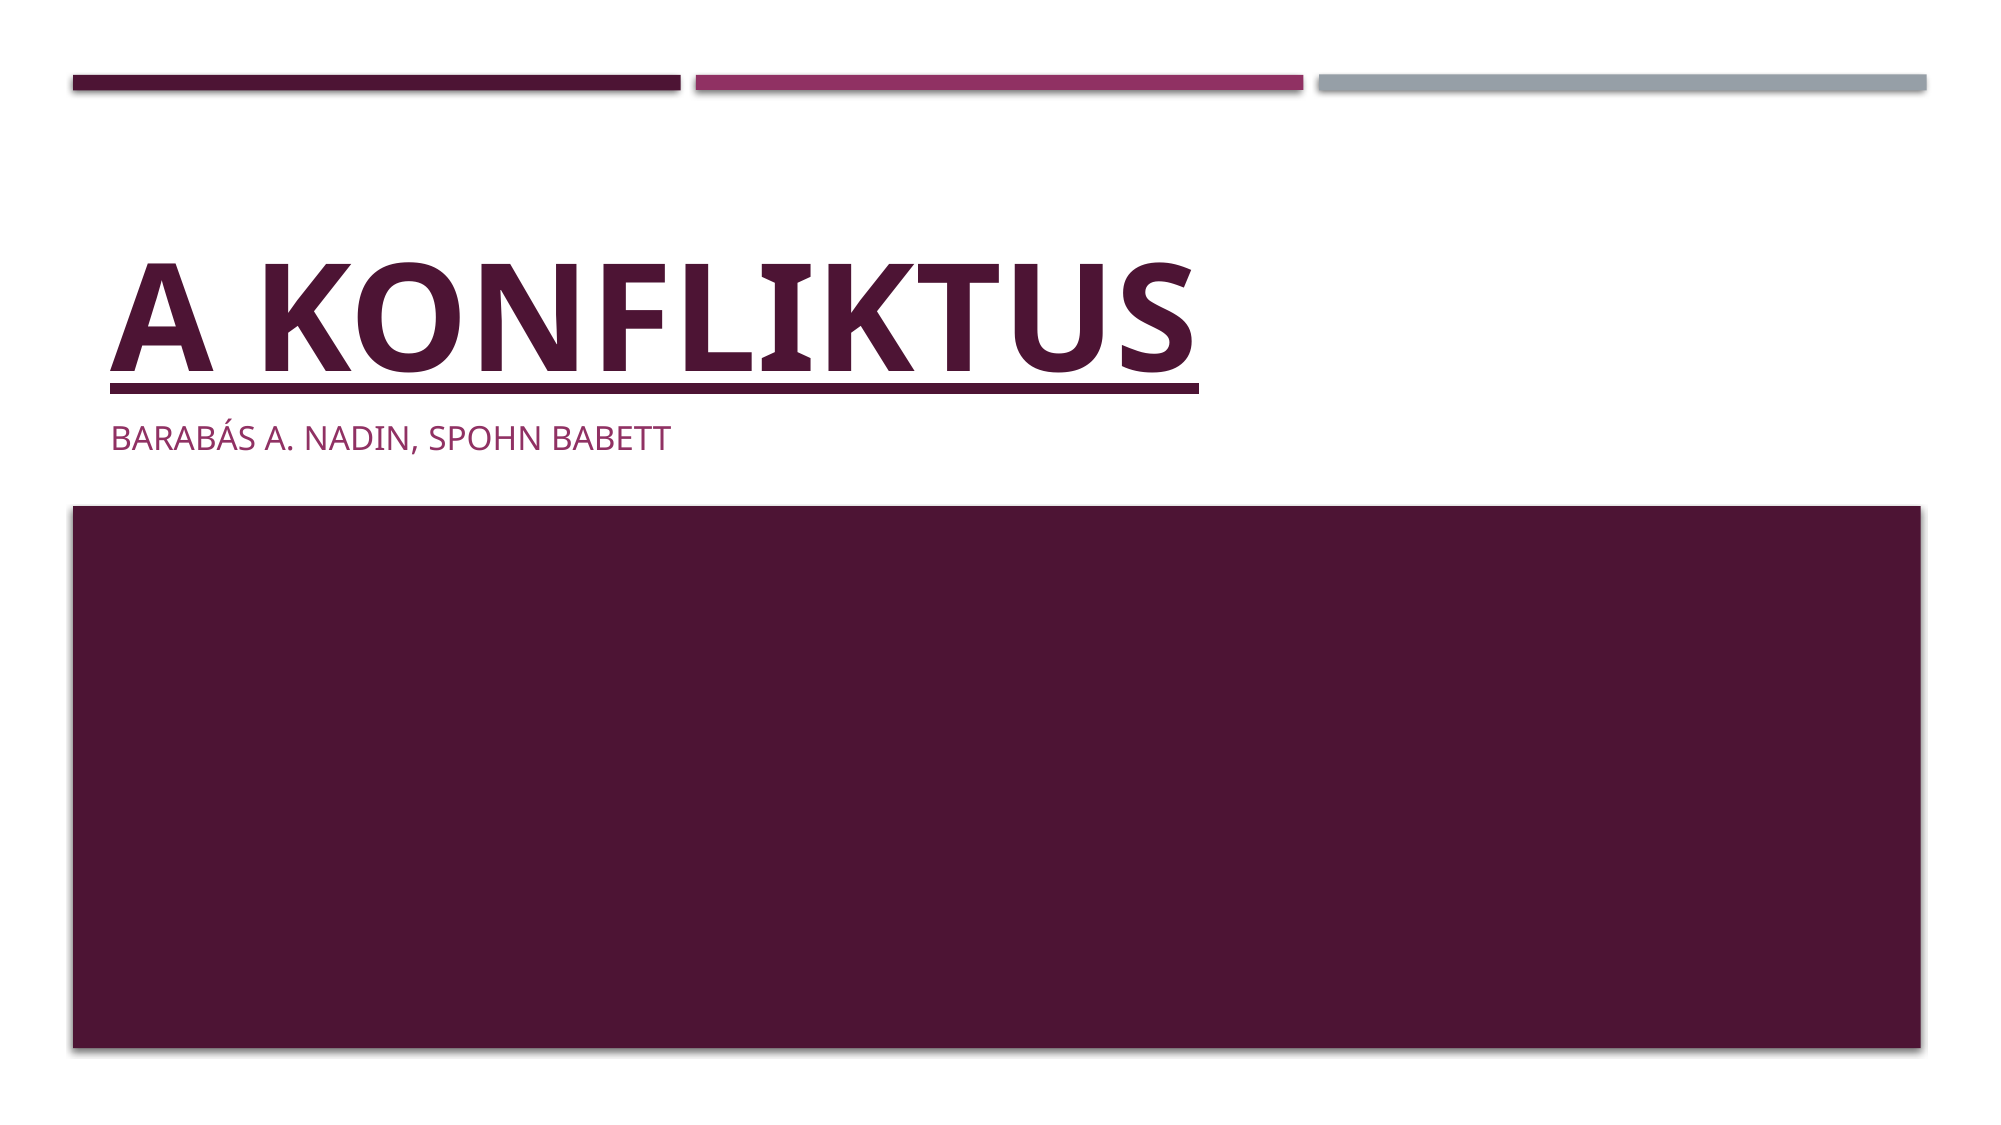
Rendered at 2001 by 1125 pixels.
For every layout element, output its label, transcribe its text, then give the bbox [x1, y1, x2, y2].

title A konfliktus [95, 167, 1899, 409]
subtitle Barabás A. Nadin, Spohn Babett [95, 409, 1899, 507]
